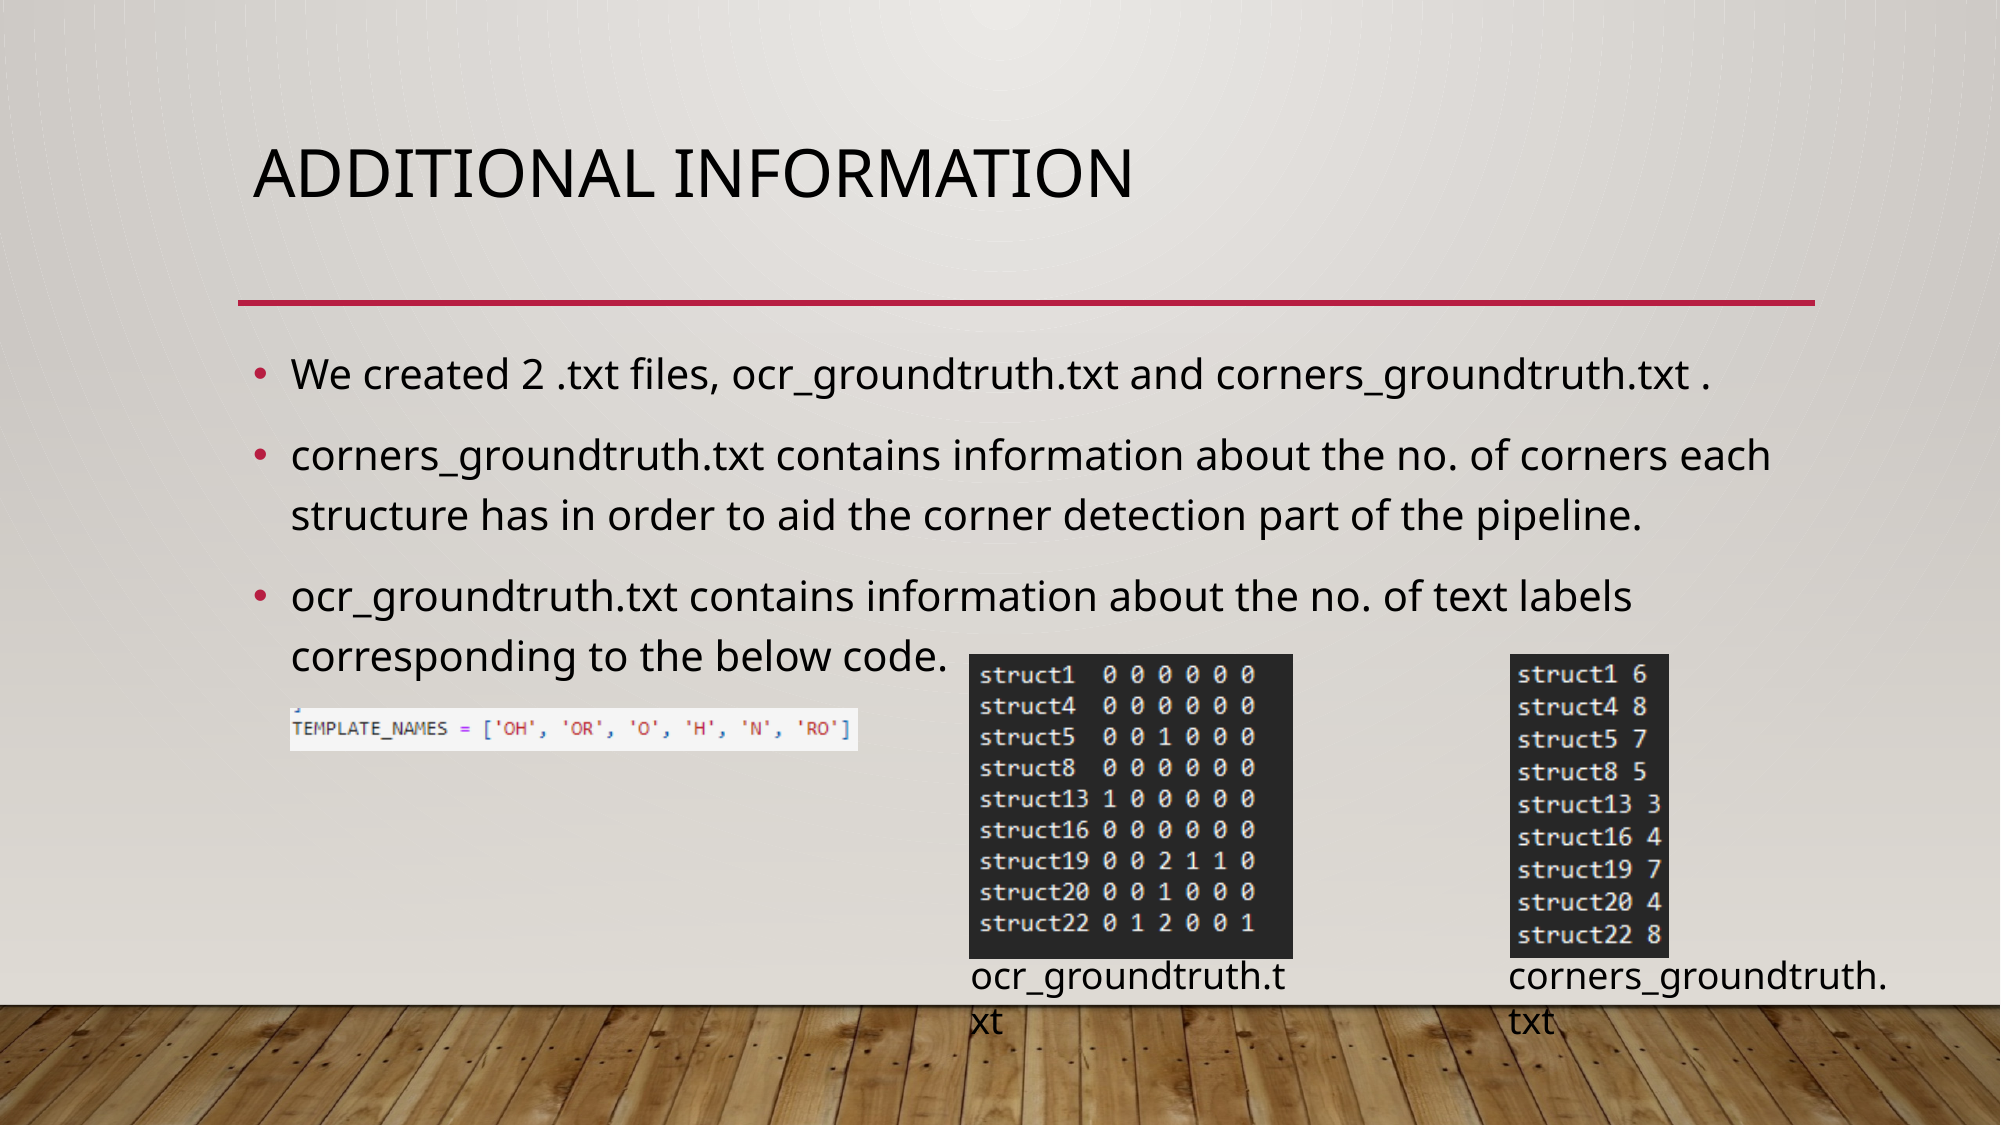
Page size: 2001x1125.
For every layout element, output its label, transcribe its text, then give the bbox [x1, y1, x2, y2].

text_box ocr_groundtruth.txt [955, 944, 1307, 1050]
picture [1510, 654, 1670, 958]
picture [0, 1005, 2000, 1125]
picture [290, 708, 859, 752]
title Additional information [238, 131, 1814, 305]
picture [969, 654, 1293, 959]
list We created 2 .txt files, ocr_groundtruth.txt and corners_groundtruth.txt . corners_groundtruth.txt contains information about the no. of corners each structure has in order to aid the corner detection part of the pipeline. ocr_groundtruth.txt contains information about the no. of text labels corresponding to the below code. [238, 330, 1814, 897]
text_box corners_groundtruth.txt [1493, 944, 1905, 1050]
